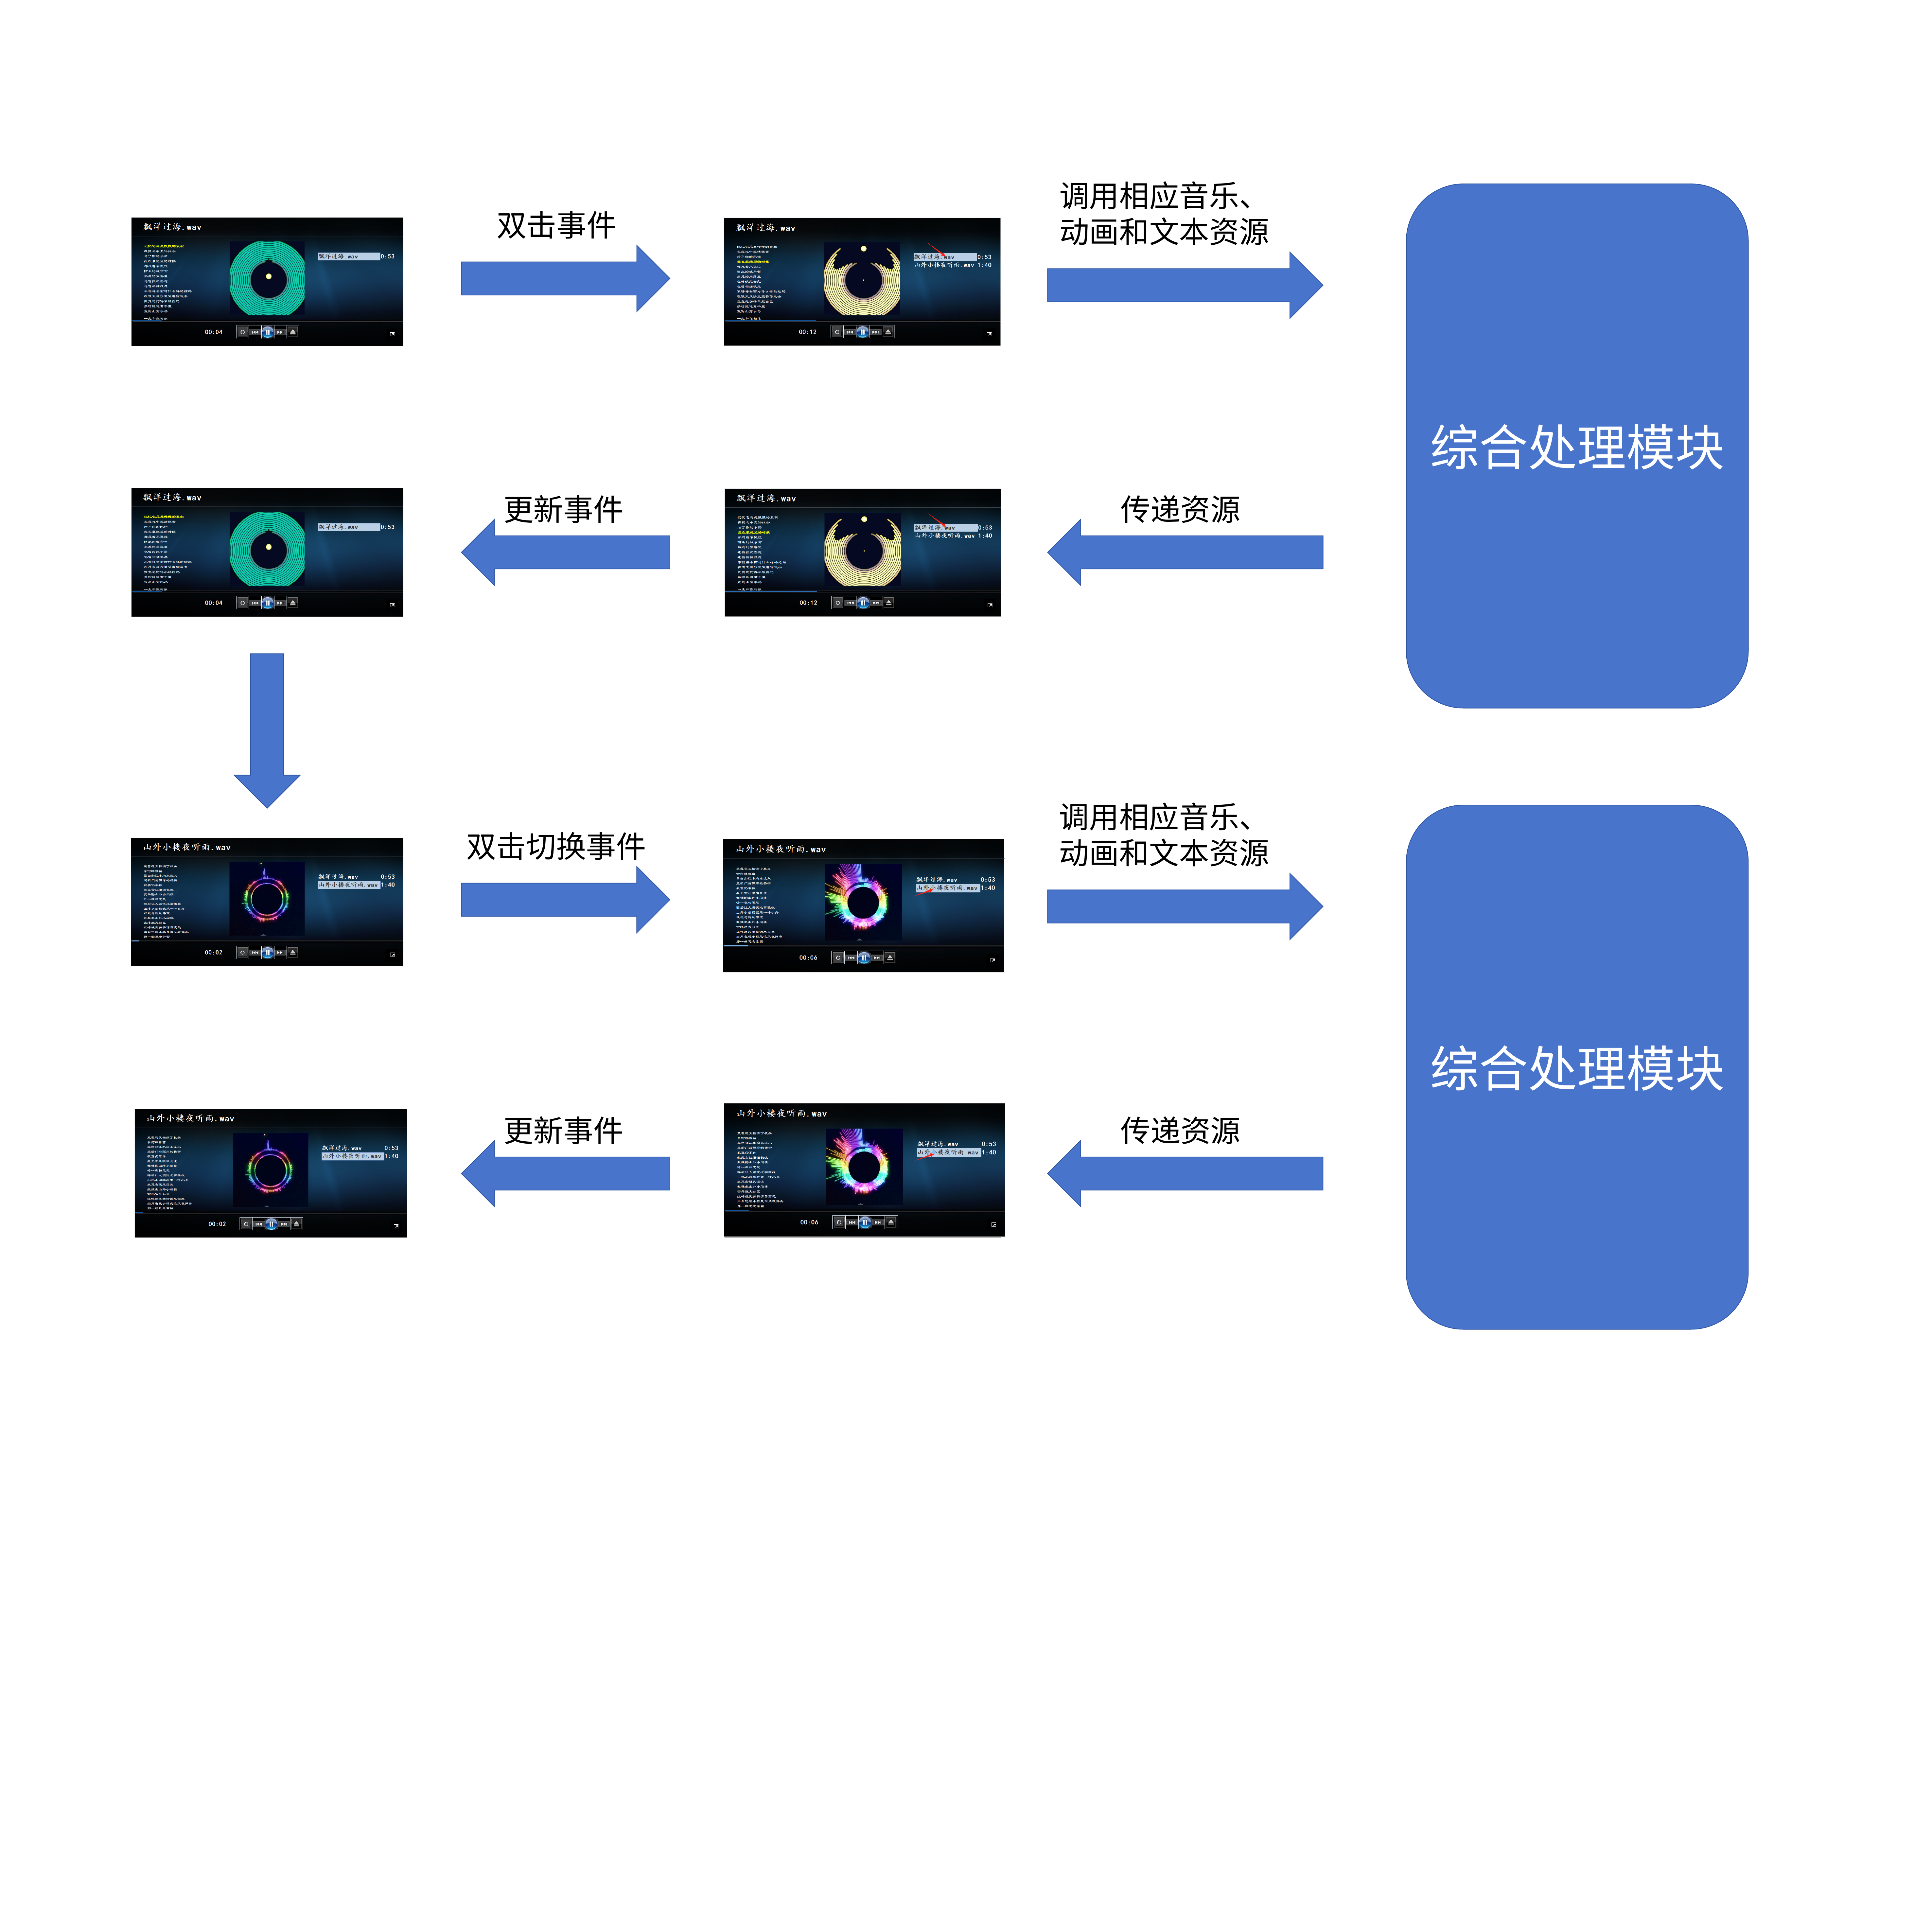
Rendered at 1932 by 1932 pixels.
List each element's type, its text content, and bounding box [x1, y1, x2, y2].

text_box 综合处理模块 [1406, 184, 1749, 709]
text_box [461, 244, 671, 312]
text_box [1047, 872, 1324, 940]
text_box 更新事件 [499, 1109, 639, 1150]
text_box 传递资源 [1115, 1109, 1248, 1150]
picture [131, 838, 404, 966]
text_box 综合处理模块 [1406, 805, 1749, 1330]
picture [131, 488, 404, 617]
text_box 双击事件 [492, 204, 632, 245]
text_box [461, 518, 670, 587]
text_box [233, 653, 301, 809]
text_box 双击切换事件 [461, 825, 666, 866]
picture [723, 838, 1005, 973]
text_box 传递资源 [1115, 488, 1248, 529]
text_box [1047, 518, 1324, 587]
picture [131, 217, 404, 346]
text_box 调用相应音乐、动画和文本资源 [1054, 174, 1284, 252]
picture [134, 1109, 407, 1238]
text_box [461, 866, 671, 934]
picture [724, 488, 1001, 617]
picture [724, 1103, 1006, 1238]
picture [724, 217, 1001, 346]
text_box [1047, 251, 1324, 319]
text_box [461, 1139, 670, 1208]
text_box 调用相应音乐、动画和文本资源 [1054, 796, 1284, 873]
text_box 更新事件 [499, 488, 639, 529]
text_box [1047, 1139, 1324, 1208]
